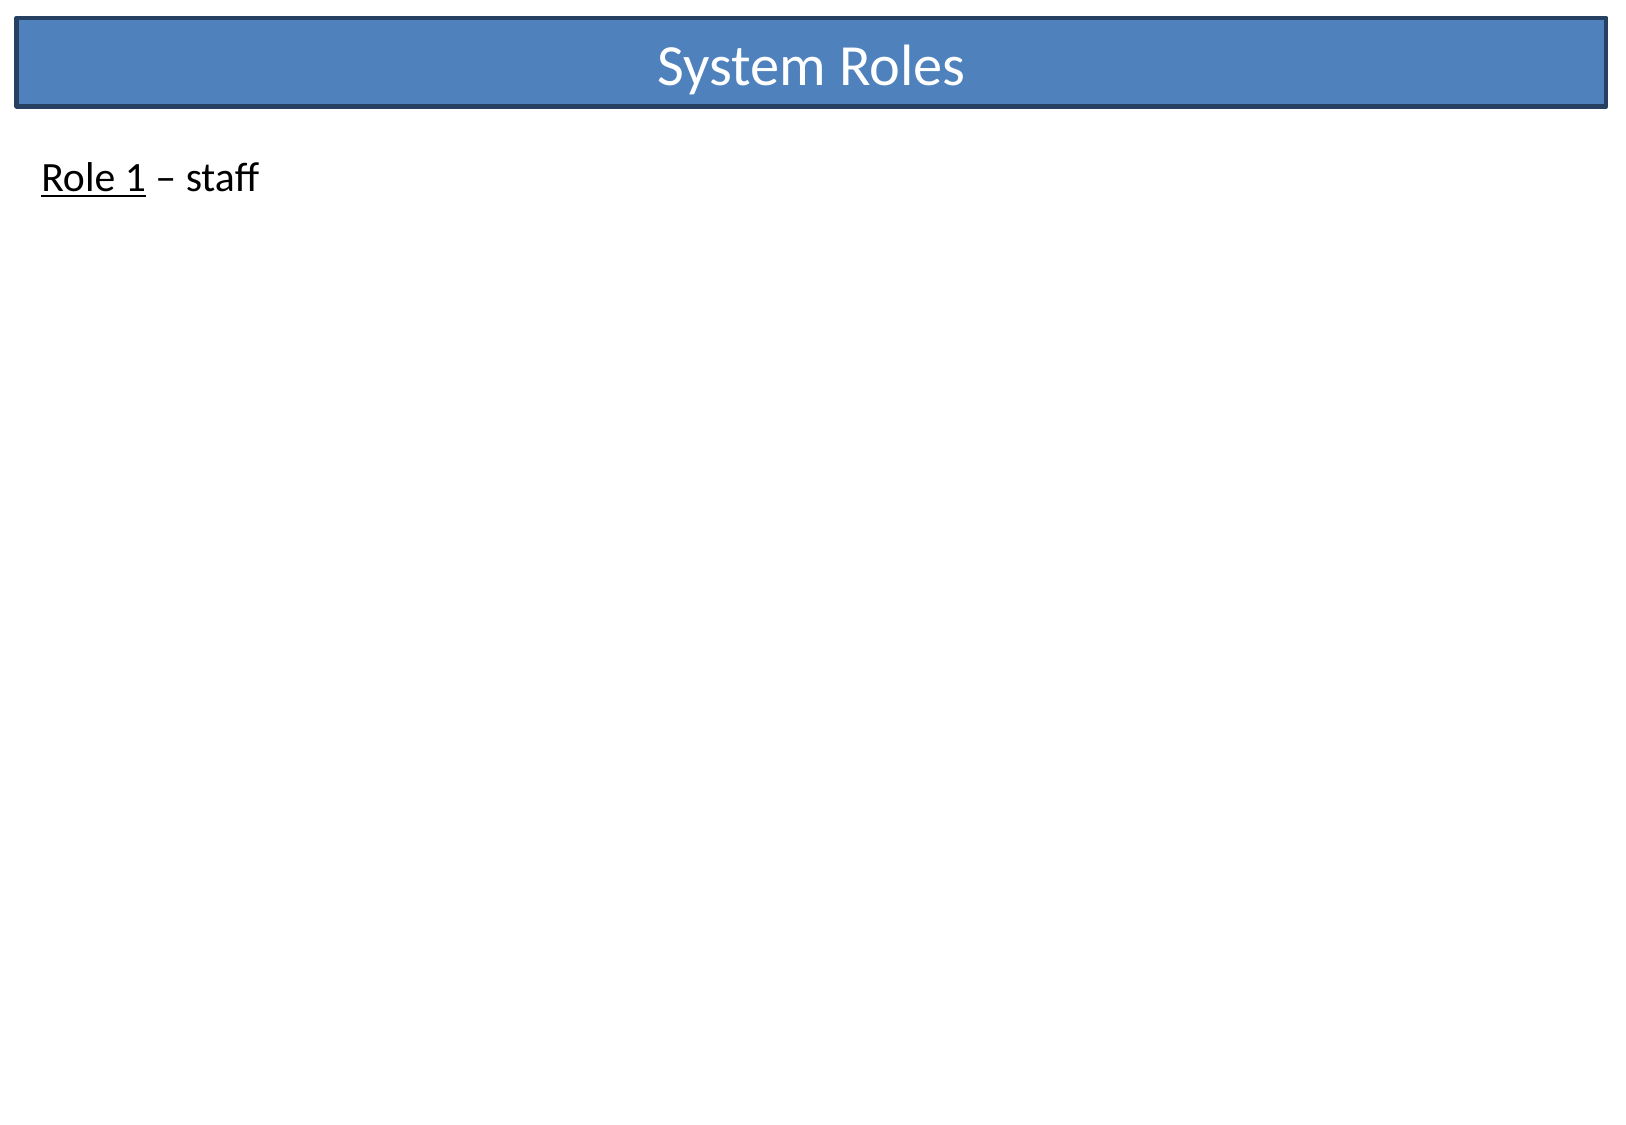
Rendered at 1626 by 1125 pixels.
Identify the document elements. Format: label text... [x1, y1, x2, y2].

text_box System Roles [14, 16, 1608, 109]
list Role 1 – staff [26, 142, 1599, 1005]
